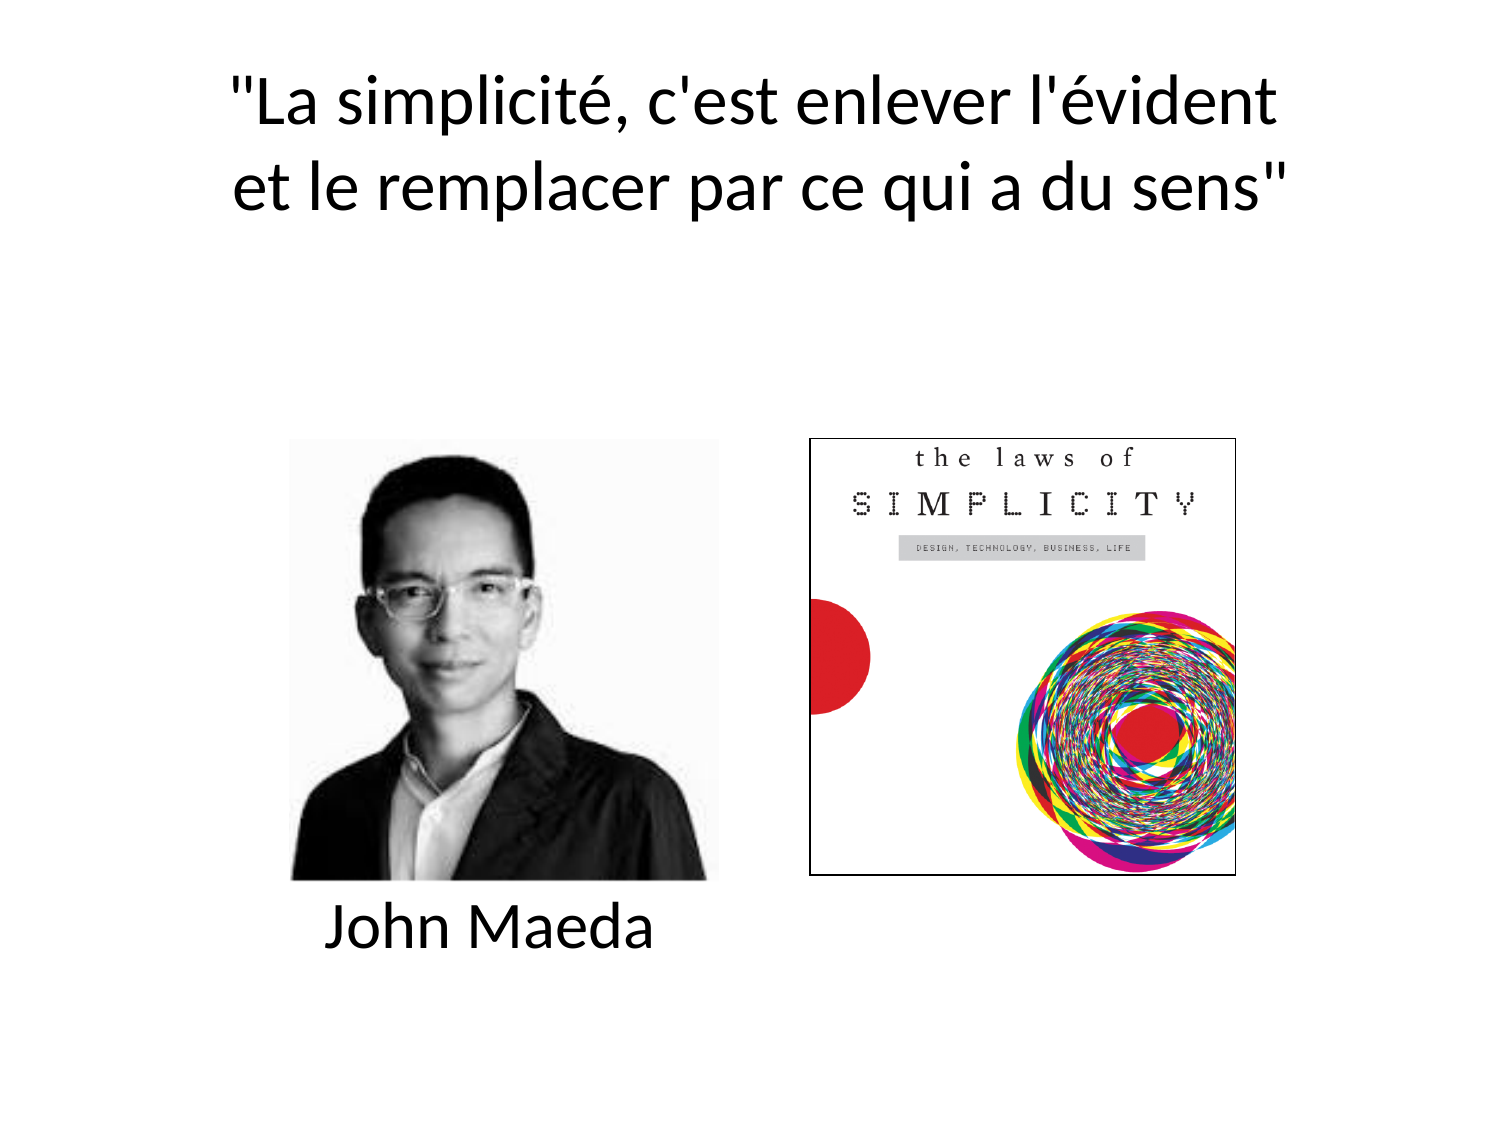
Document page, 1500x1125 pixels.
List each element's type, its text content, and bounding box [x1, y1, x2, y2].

text_box [25, 0, 317, 152]
picture [288, 438, 719, 886]
title "La simplicité, c'est enlever l'évident et le remplacer par ce qui a du sens" [57, 45, 1466, 233]
list John Maeda [309, 894, 700, 986]
picture [810, 438, 1235, 875]
